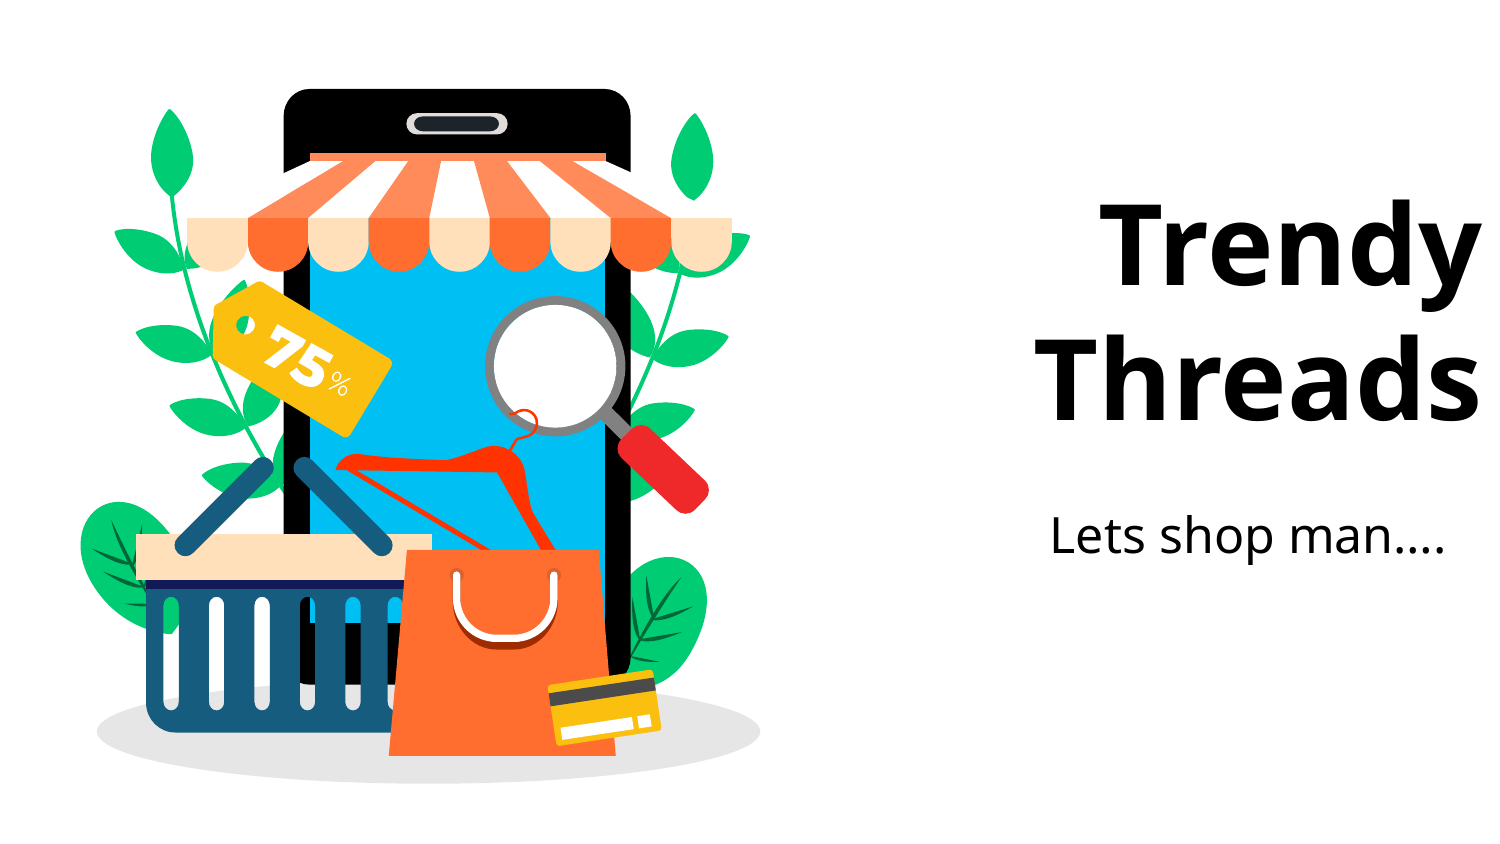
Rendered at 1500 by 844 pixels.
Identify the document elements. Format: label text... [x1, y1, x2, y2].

subtitle Lets shop man…. [819, 488, 1462, 568]
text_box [41, 88, 761, 784]
title Trendy Threads [765, 369, 1498, 459]
